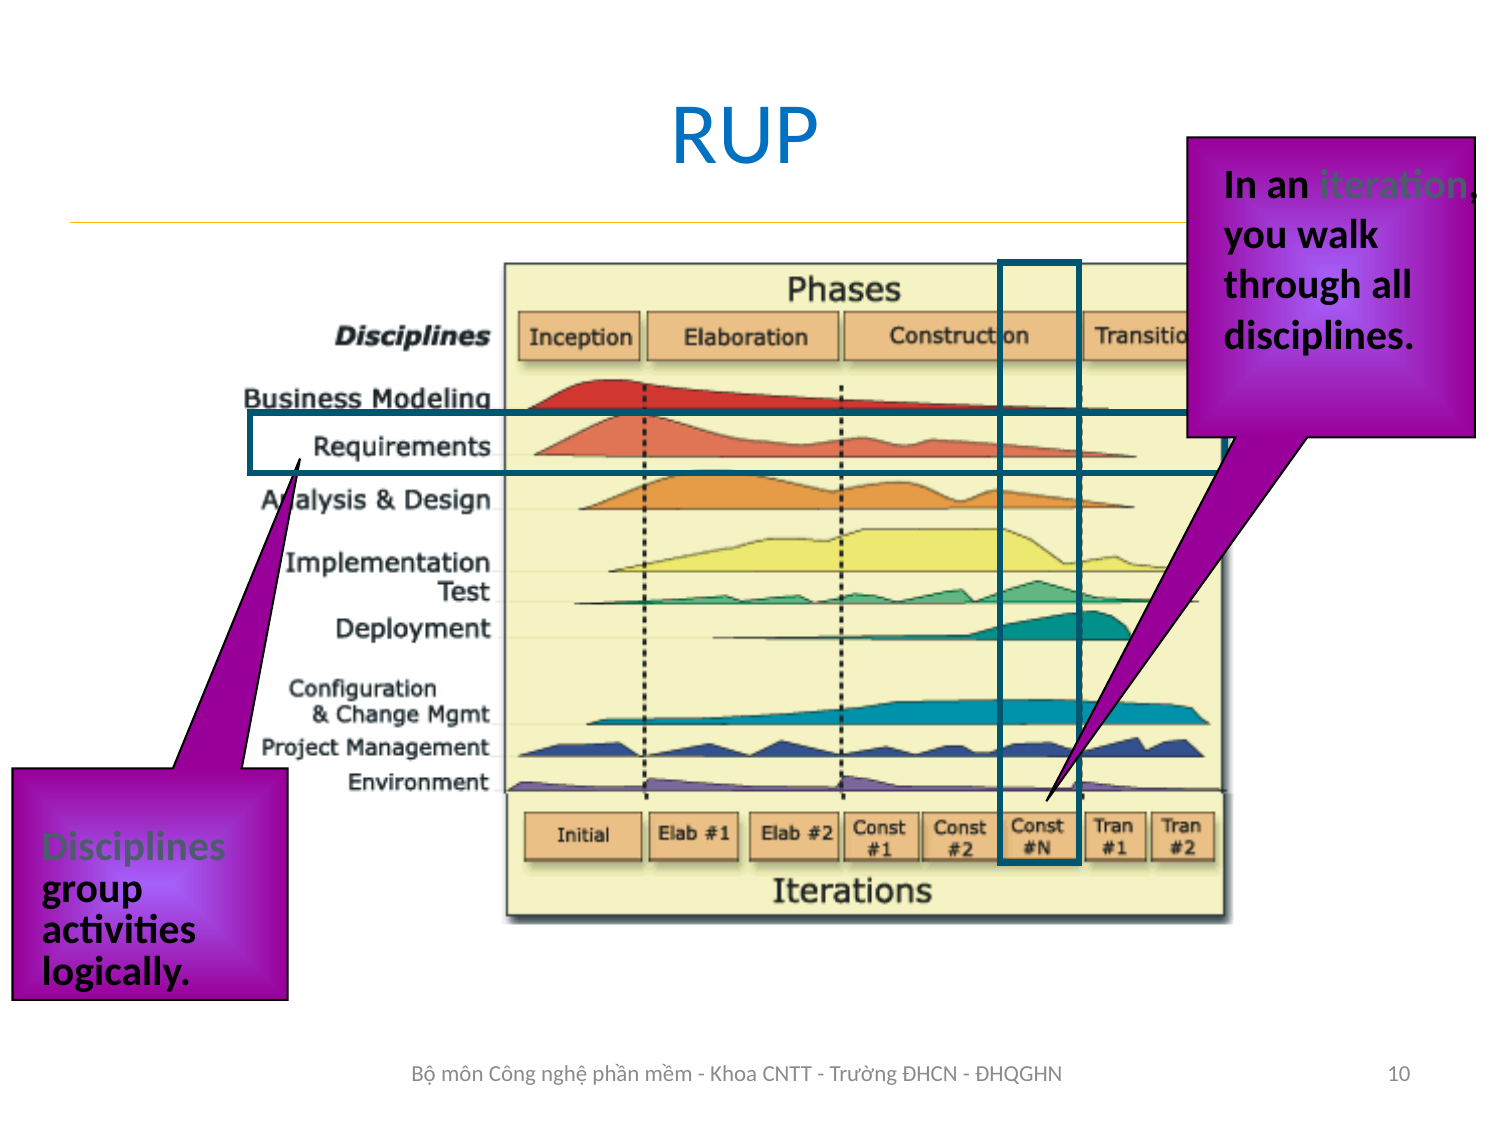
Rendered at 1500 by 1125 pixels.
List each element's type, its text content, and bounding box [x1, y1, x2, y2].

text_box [12, 760, 288, 1004]
title RUP [70, 34, 1421, 223]
footer Bộ môn Công nghệ phần mềm - Khoa CNTT - Trường ĐHCN - ĐHQGHN [375, 1042, 1100, 1103]
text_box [174, 237, 1318, 961]
slide_number 10 [1100, 1042, 1425, 1103]
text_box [1187, 137, 1500, 438]
